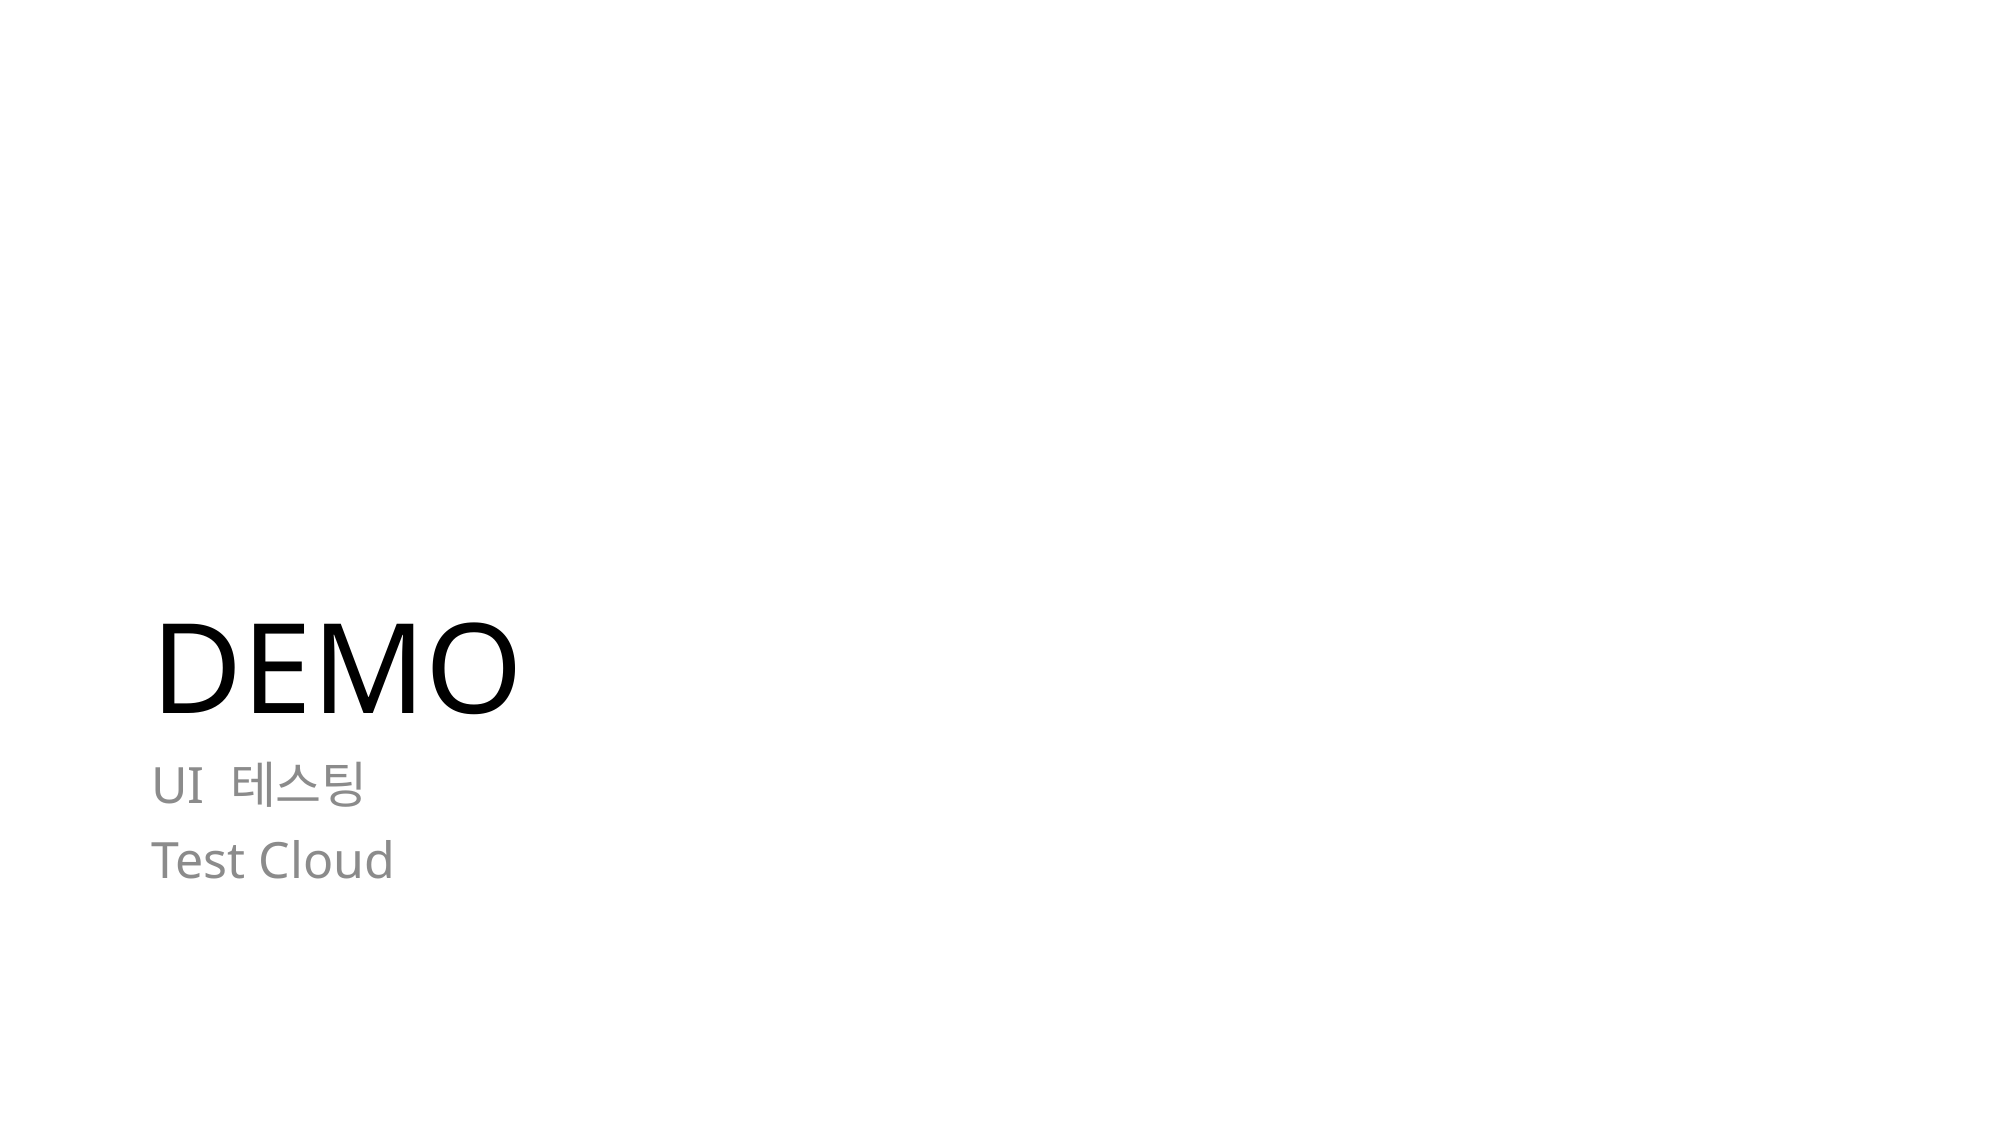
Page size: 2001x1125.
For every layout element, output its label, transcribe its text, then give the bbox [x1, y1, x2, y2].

list UI 테스팅 Test Cloud [136, 752, 1862, 999]
title DEMO [136, 280, 1862, 749]
